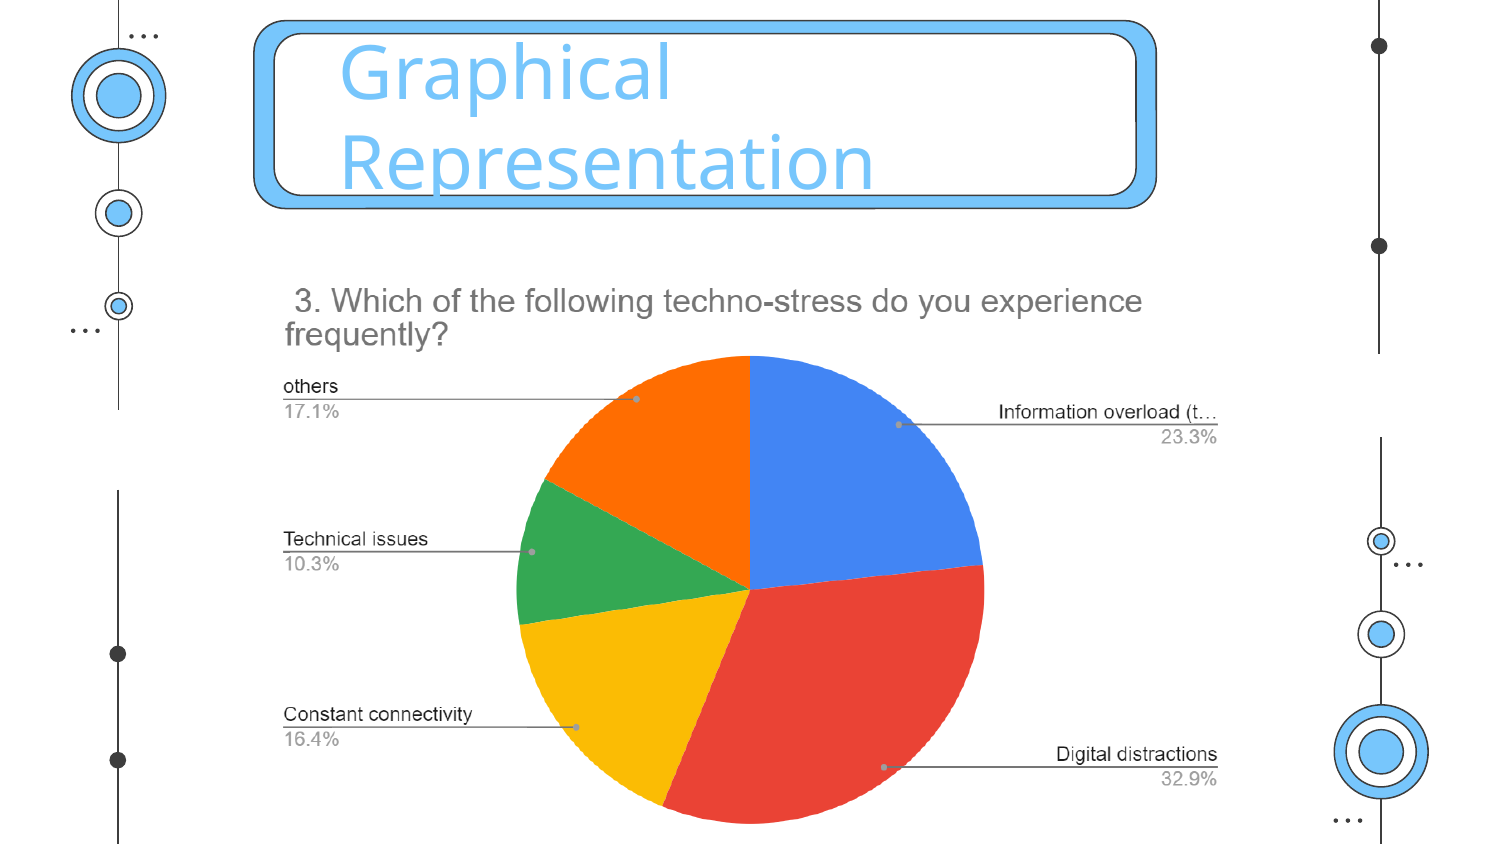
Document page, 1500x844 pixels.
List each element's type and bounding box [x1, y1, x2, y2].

picture [252, 238, 1248, 844]
text_box [253, 20, 1157, 209]
